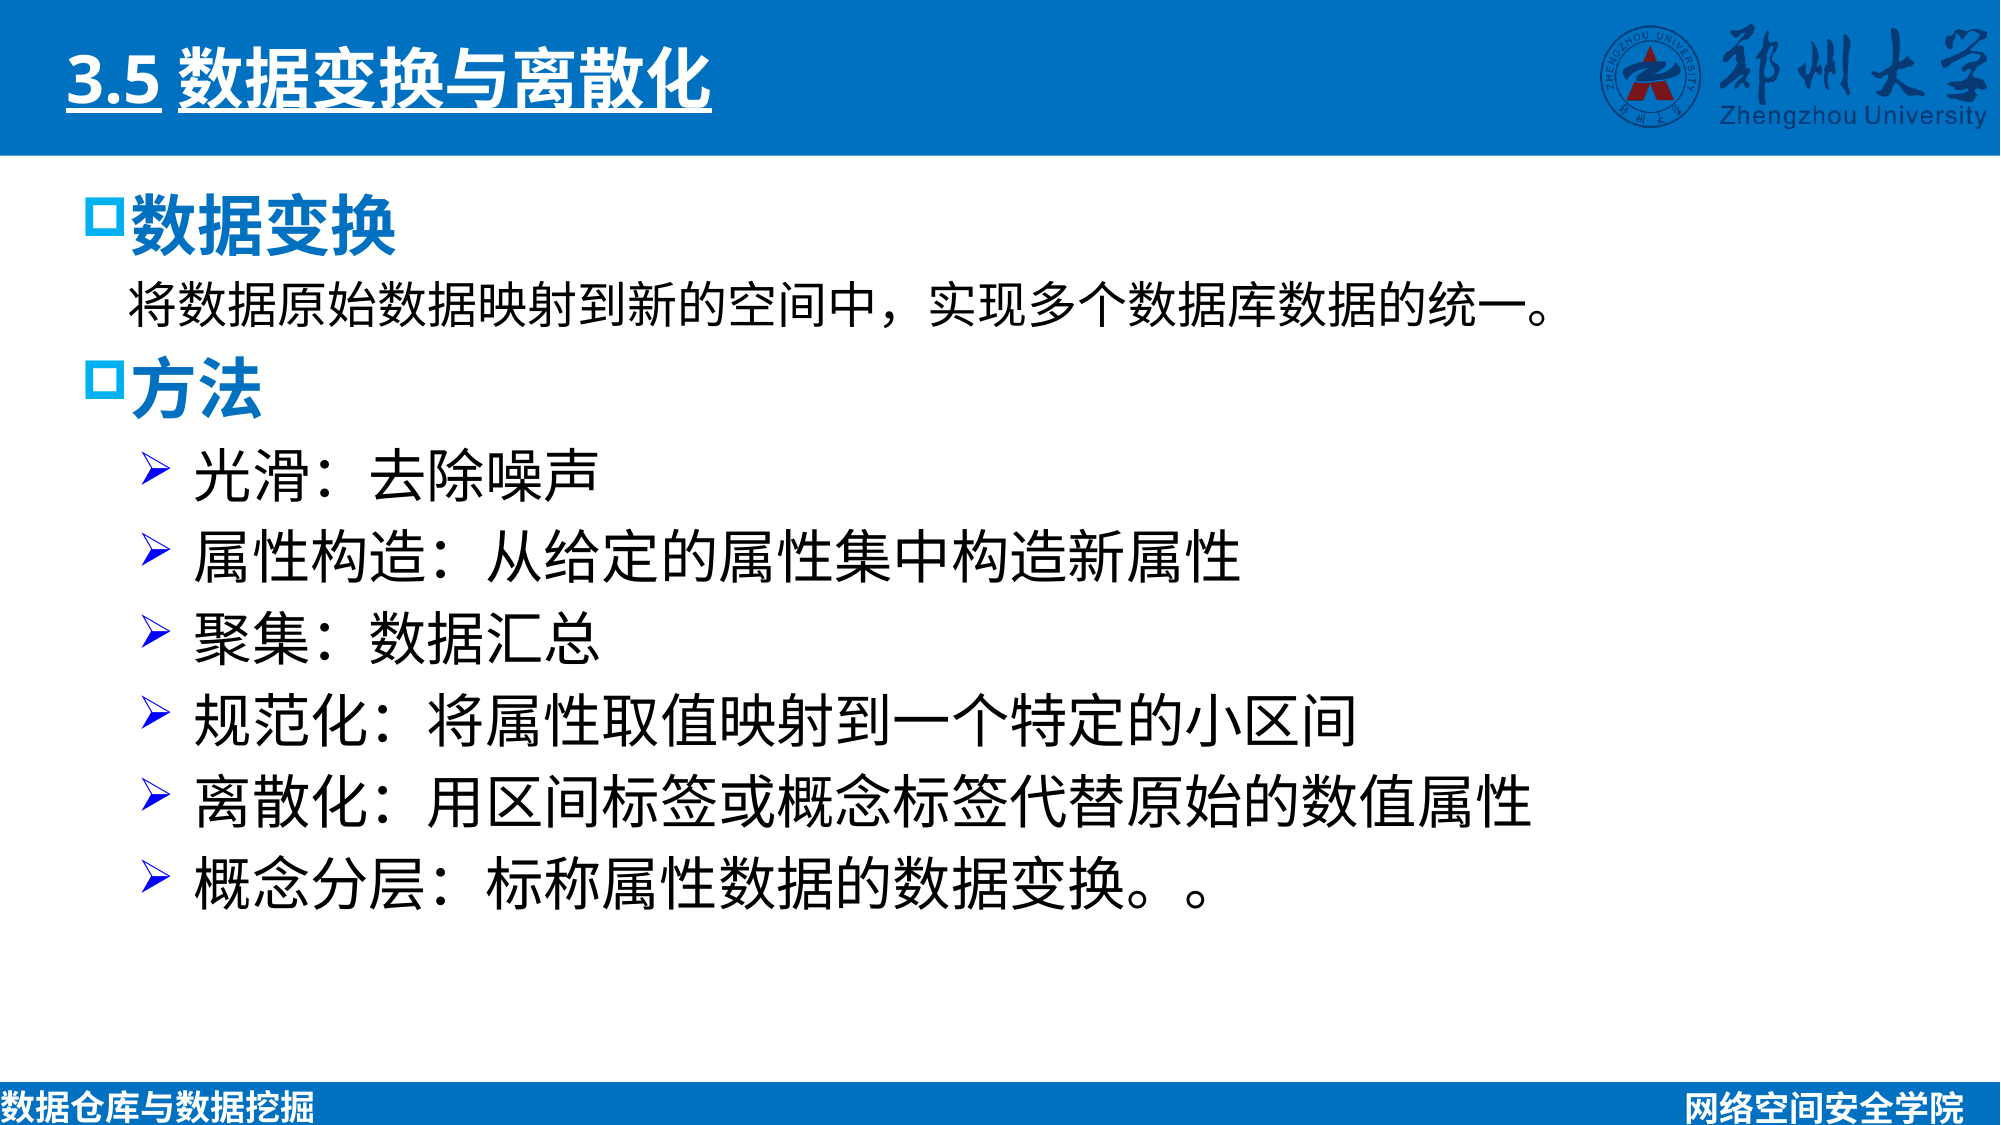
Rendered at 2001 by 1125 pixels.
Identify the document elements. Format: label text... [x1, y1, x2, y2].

text_box [498, 568, 761, 619]
list 3.5数据变换与离散化 [65, 13, 1378, 140]
text_box 数据变换 将数据原始数据映射到新的空间中，实现多个数据库数据的统一。 方法 光滑：去除噪声 属性构造：从给定的属性集中构造新属性 聚集：数据汇总 规范化：将属性取值映射到一个特定的小区间 离散化：用区间标签或概念标签代替原始的数值属性 概念分层：标称属性数据的数据变换。。 [66, 176, 1934, 988]
picture [1600, 24, 1987, 129]
